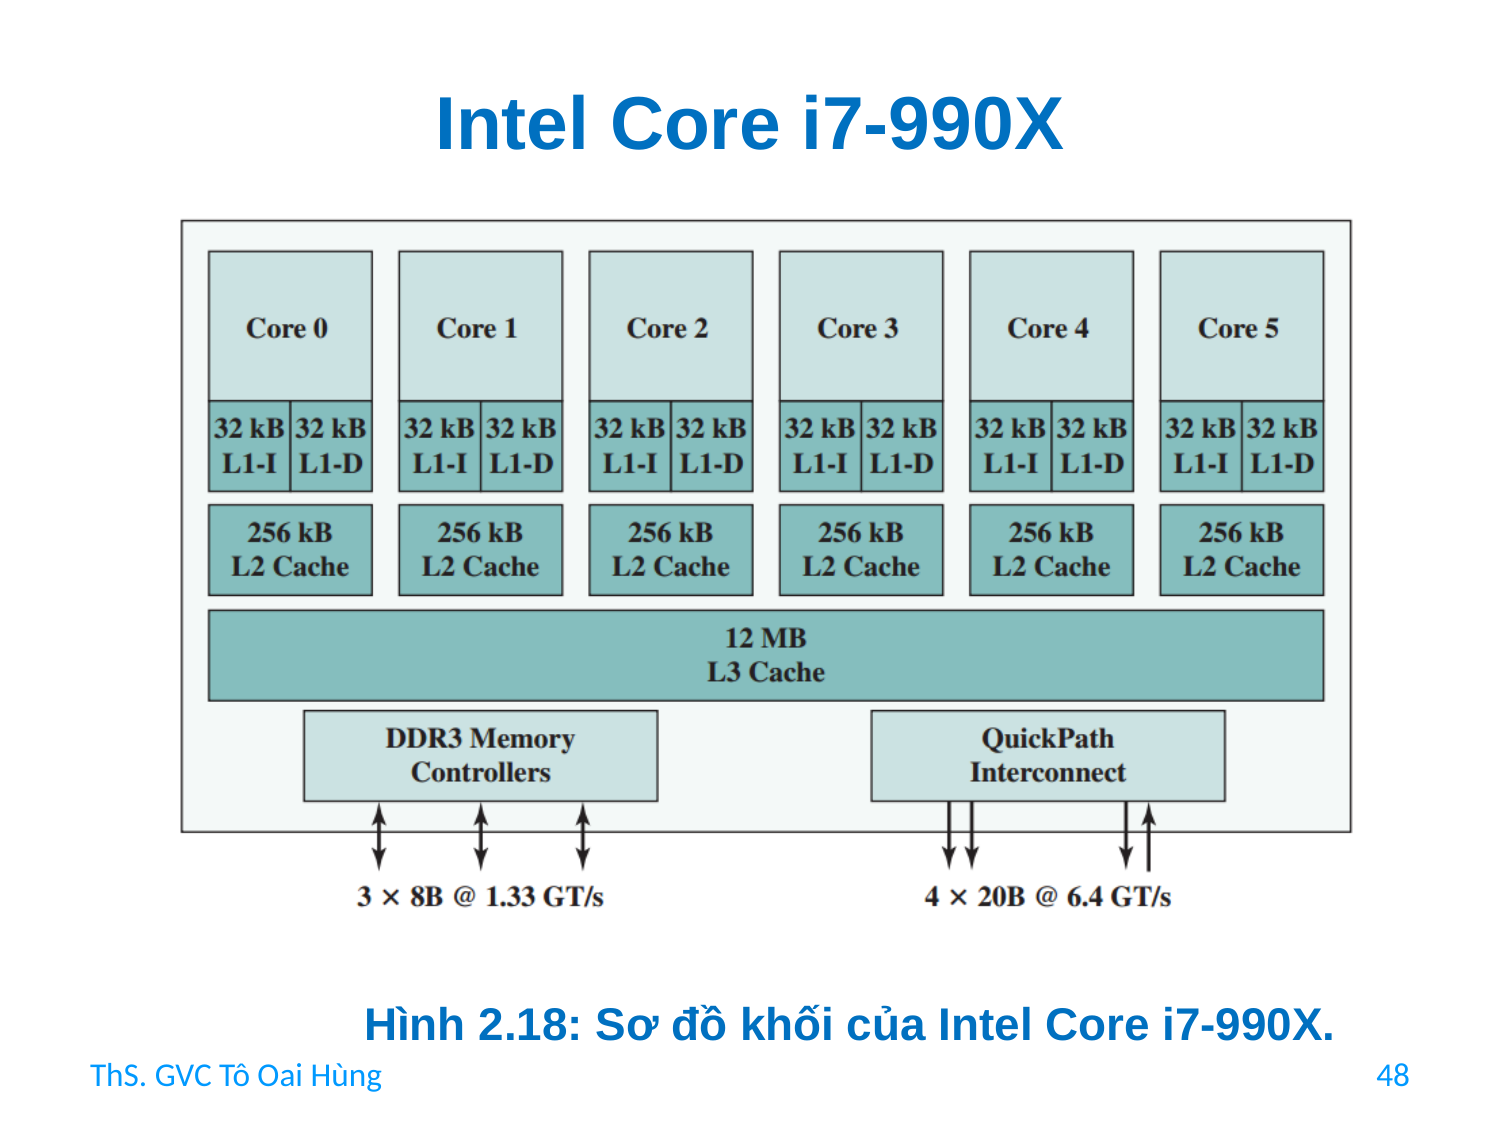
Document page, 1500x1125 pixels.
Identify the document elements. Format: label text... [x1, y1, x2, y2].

slide_number 48 [1074, 1042, 1425, 1103]
text_box Hình 2.18: Sơ đồ khối của Intel Core i7-990X. [349, 987, 1352, 1058]
slide_number ThS. GVC Tô Oai Hùng [75, 1042, 425, 1103]
list [75, 179, 1425, 1042]
picture [174, 212, 1358, 913]
title Intel Core i7-990X [75, 60, 1425, 179]
